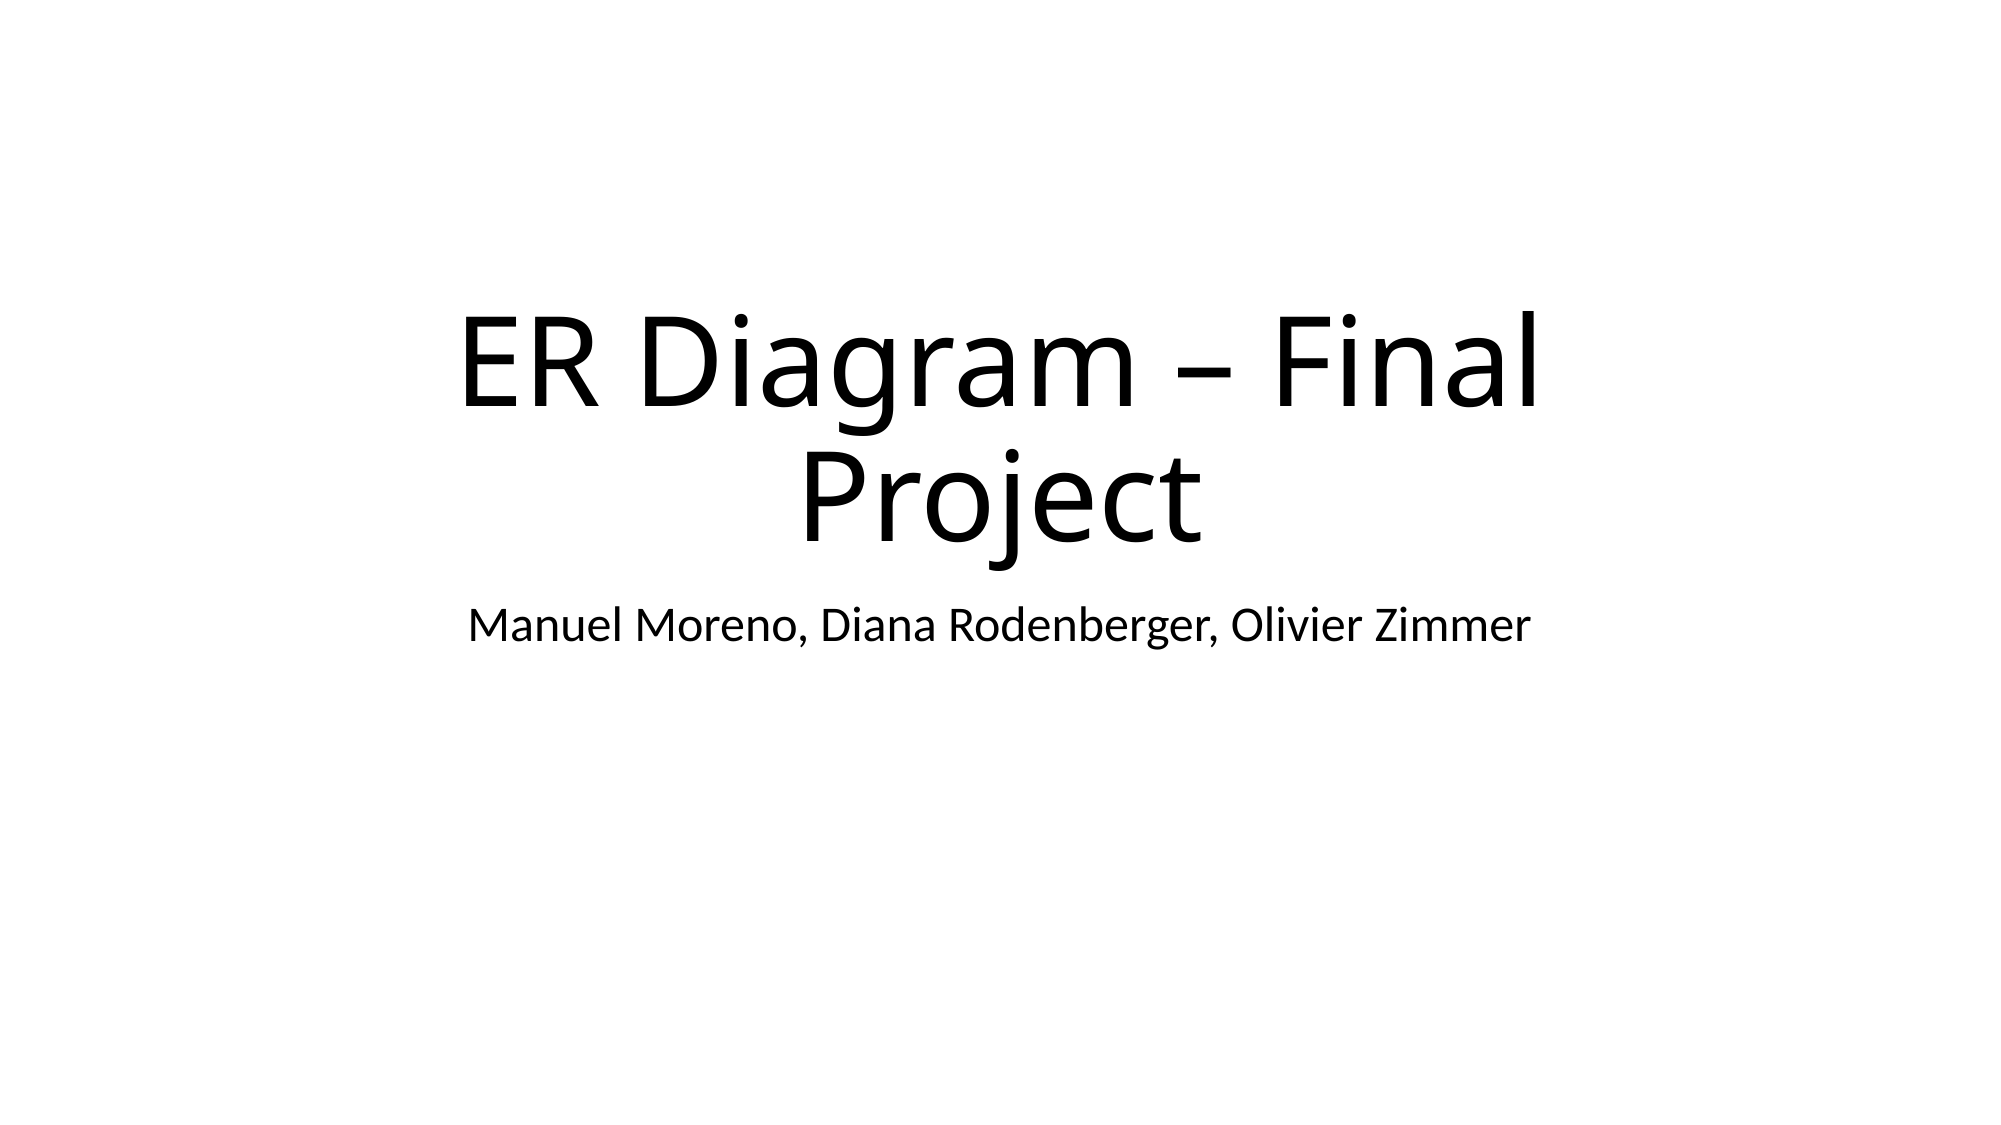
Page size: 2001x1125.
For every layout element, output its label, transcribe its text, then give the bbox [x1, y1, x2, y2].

subtitle Manuel Moreno, Diana Rodenberger, Olivier Zimmer [249, 590, 1750, 863]
title ER Diagram – Final Project [249, 184, 1750, 576]
